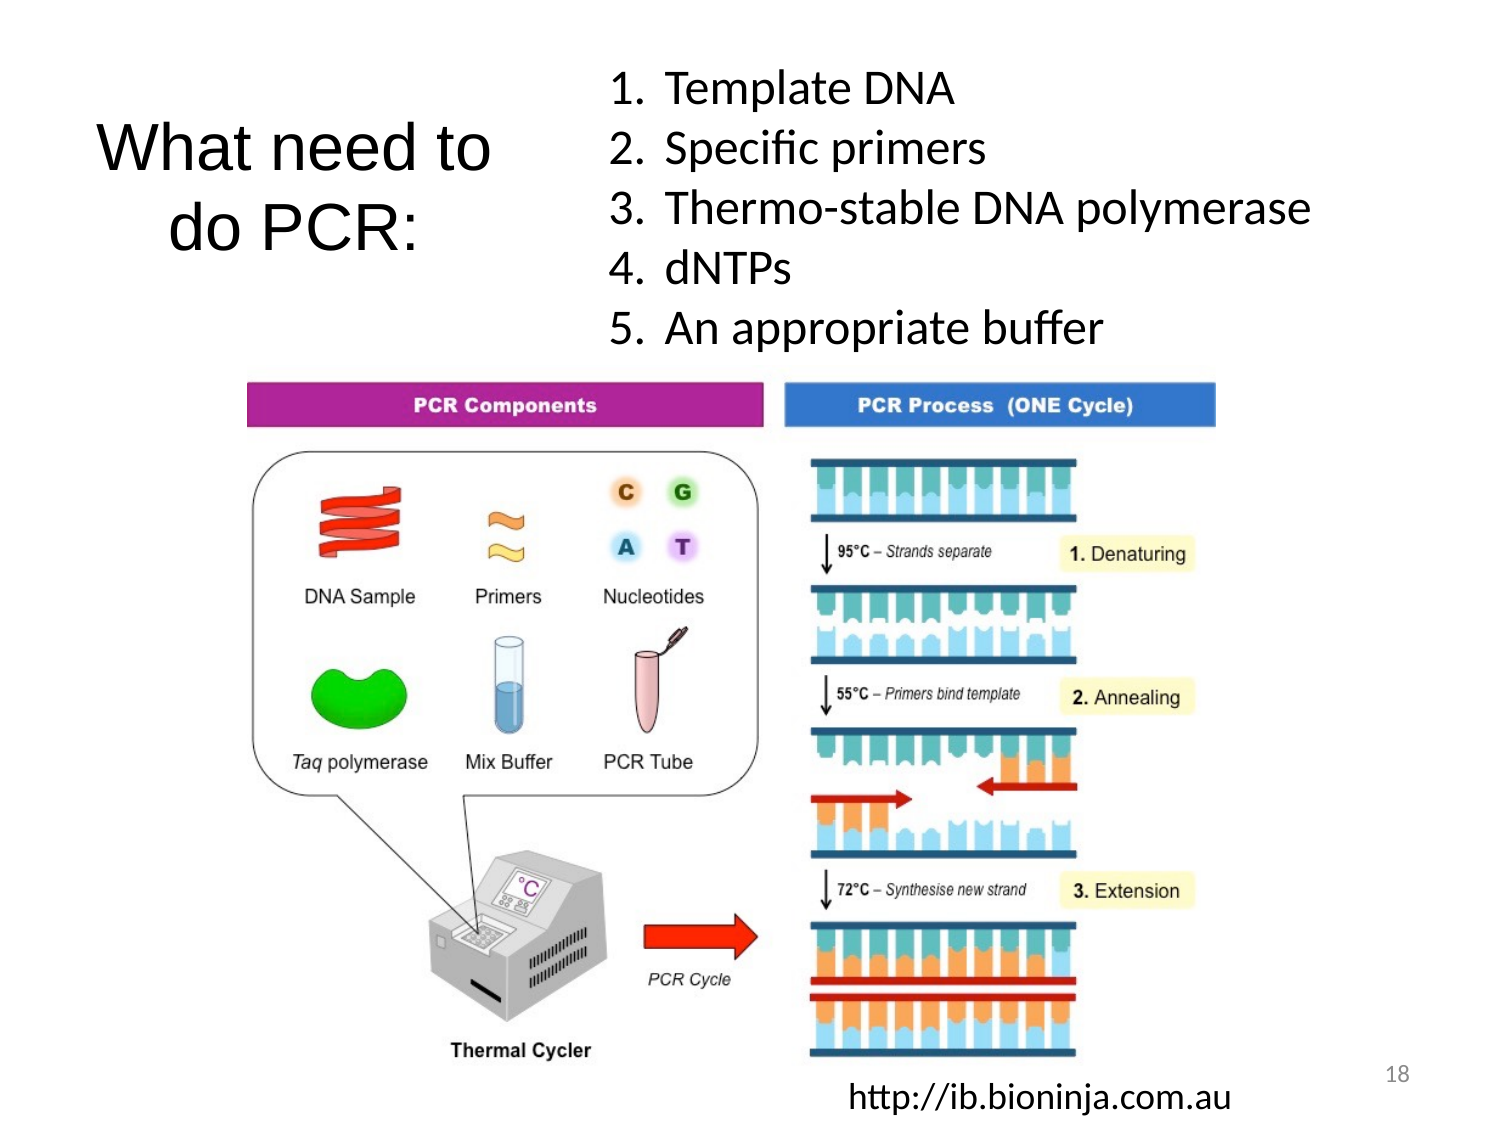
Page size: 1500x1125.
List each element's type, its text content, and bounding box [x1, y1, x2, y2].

text_box What need to do PCR: [54, 96, 535, 271]
text_box http://ib.bioninja.com.au [833, 1064, 1368, 1125]
text_box Template DNA Specific primers Thermo-stable DNA polymerase dNTPs An appropriate buffer [593, 47, 1466, 363]
slide_number 18 [1220, 1042, 1425, 1103]
picture [247, 365, 1216, 1084]
